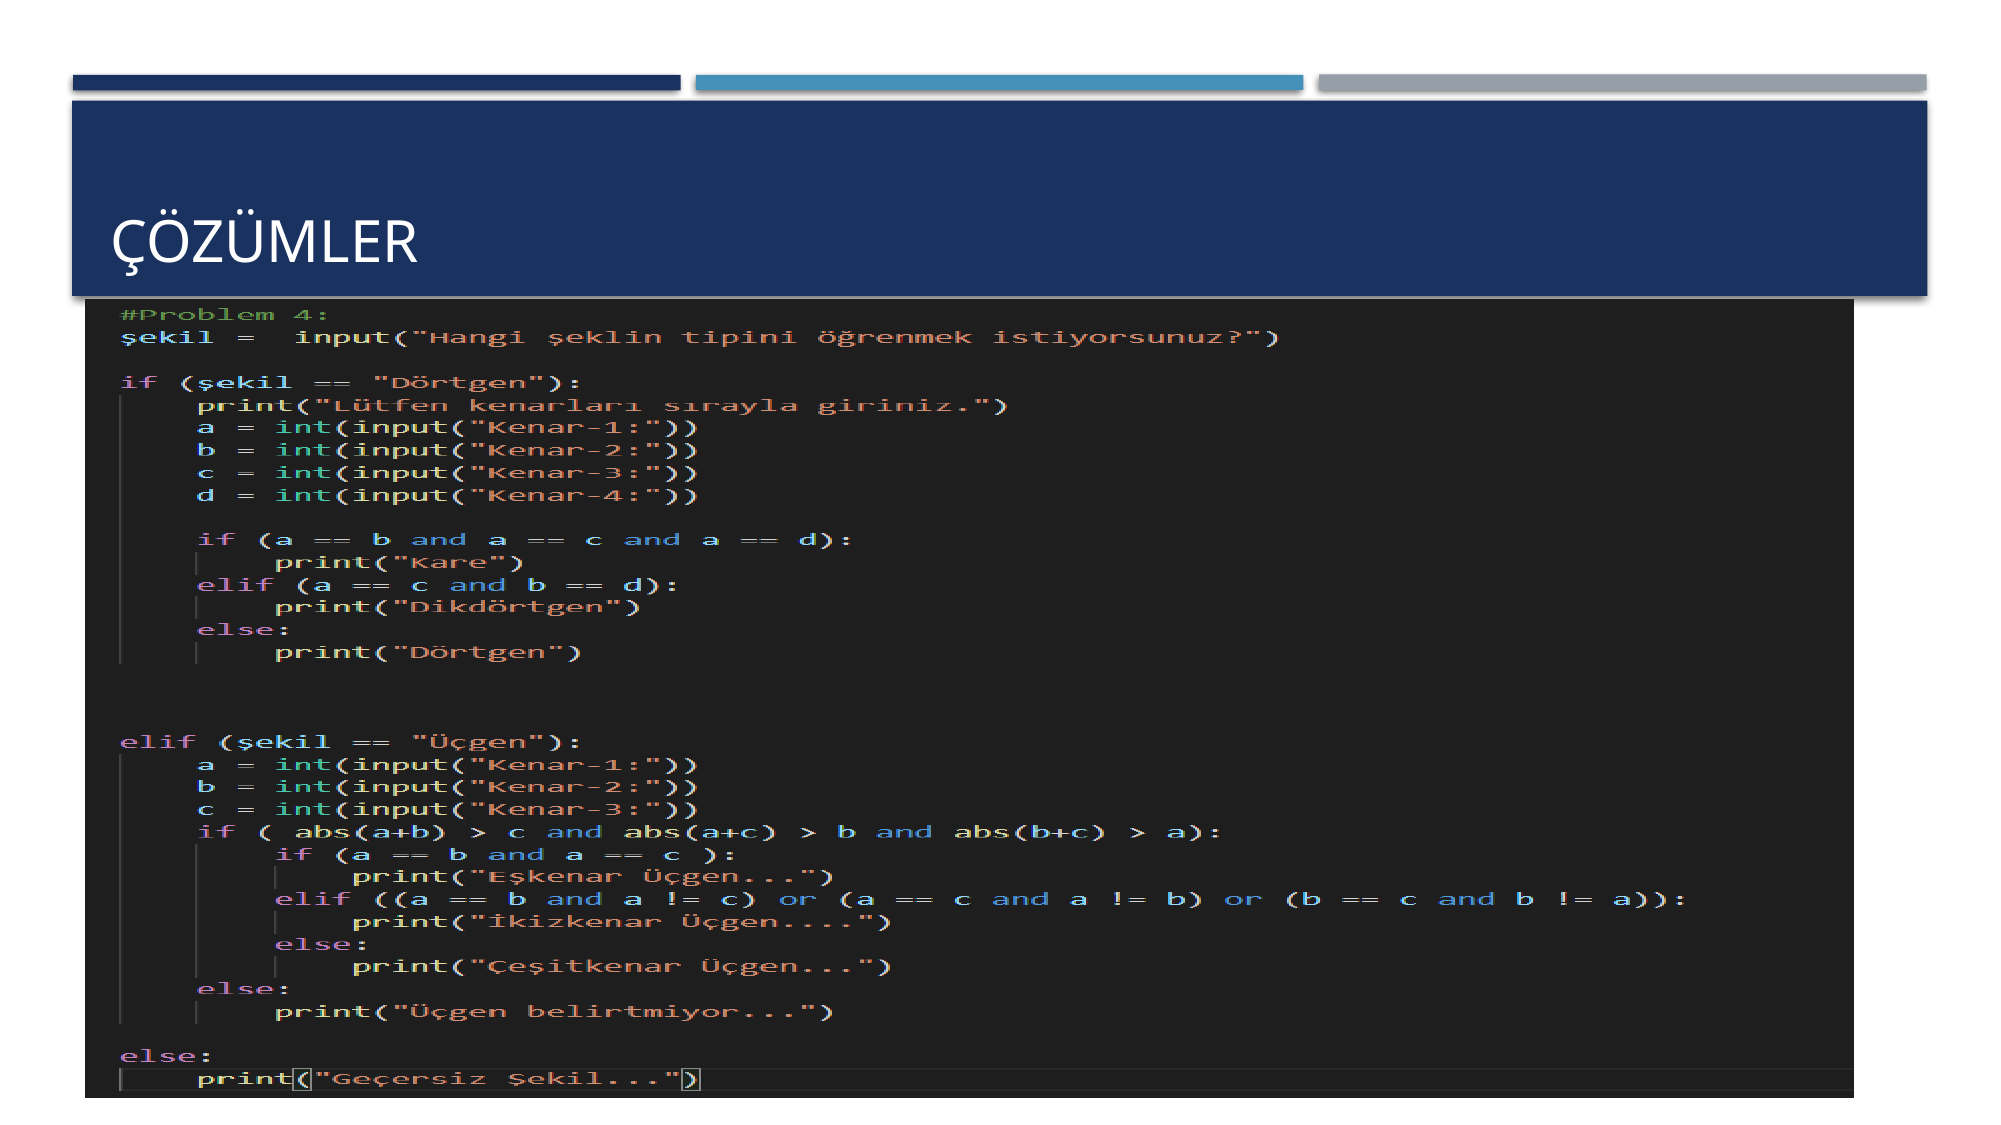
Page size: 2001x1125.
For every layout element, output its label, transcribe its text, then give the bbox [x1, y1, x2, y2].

picture [84, 299, 1854, 1099]
title çözümler [95, 115, 1905, 282]
